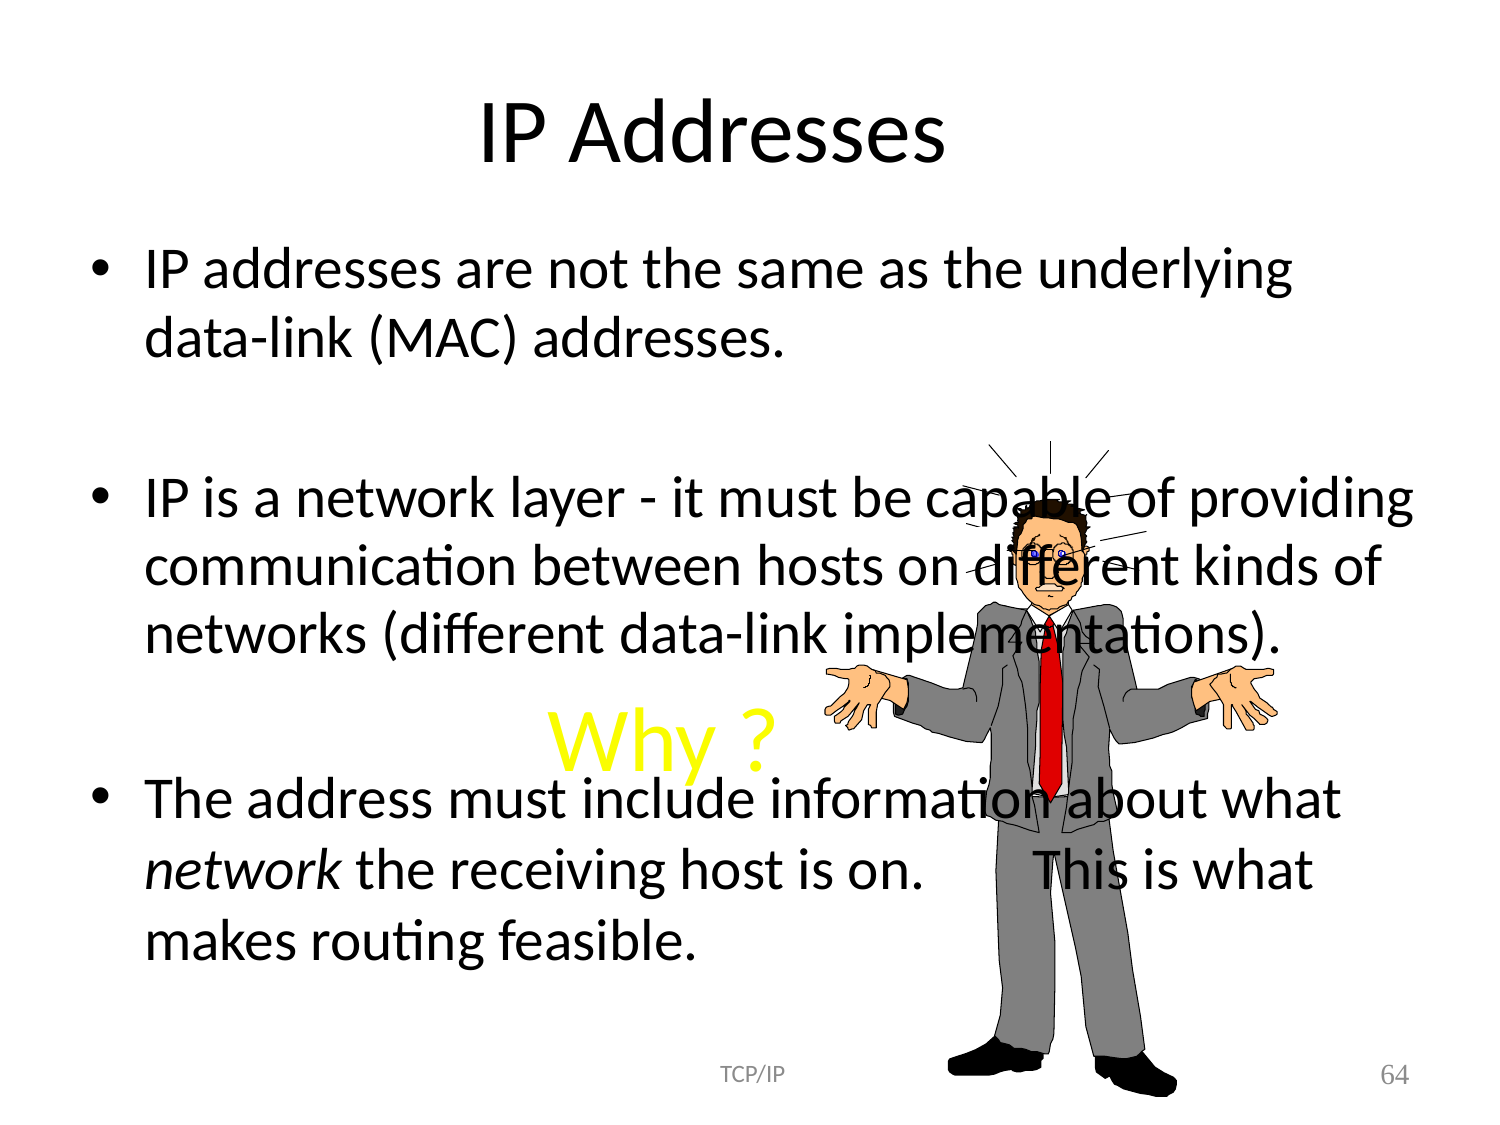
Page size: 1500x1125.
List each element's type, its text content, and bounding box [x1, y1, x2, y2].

list IP addresses are not the same as the underlying data-link (MAC) addresses. IP is a network layer - it must be capable of providing communication between hosts on different kinds of networks (different data-link implementations). The address must include information about what network the receiving host is on. This is what makes routing feasible. [75, 226, 1439, 1013]
footer TCP/IP [512, 1042, 818, 1103]
slide_number 64 [1283, 1042, 1425, 1103]
title IP Addresses [75, 37, 1350, 225]
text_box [821, 441, 1281, 1098]
text_box Why ? [470, 672, 816, 798]
